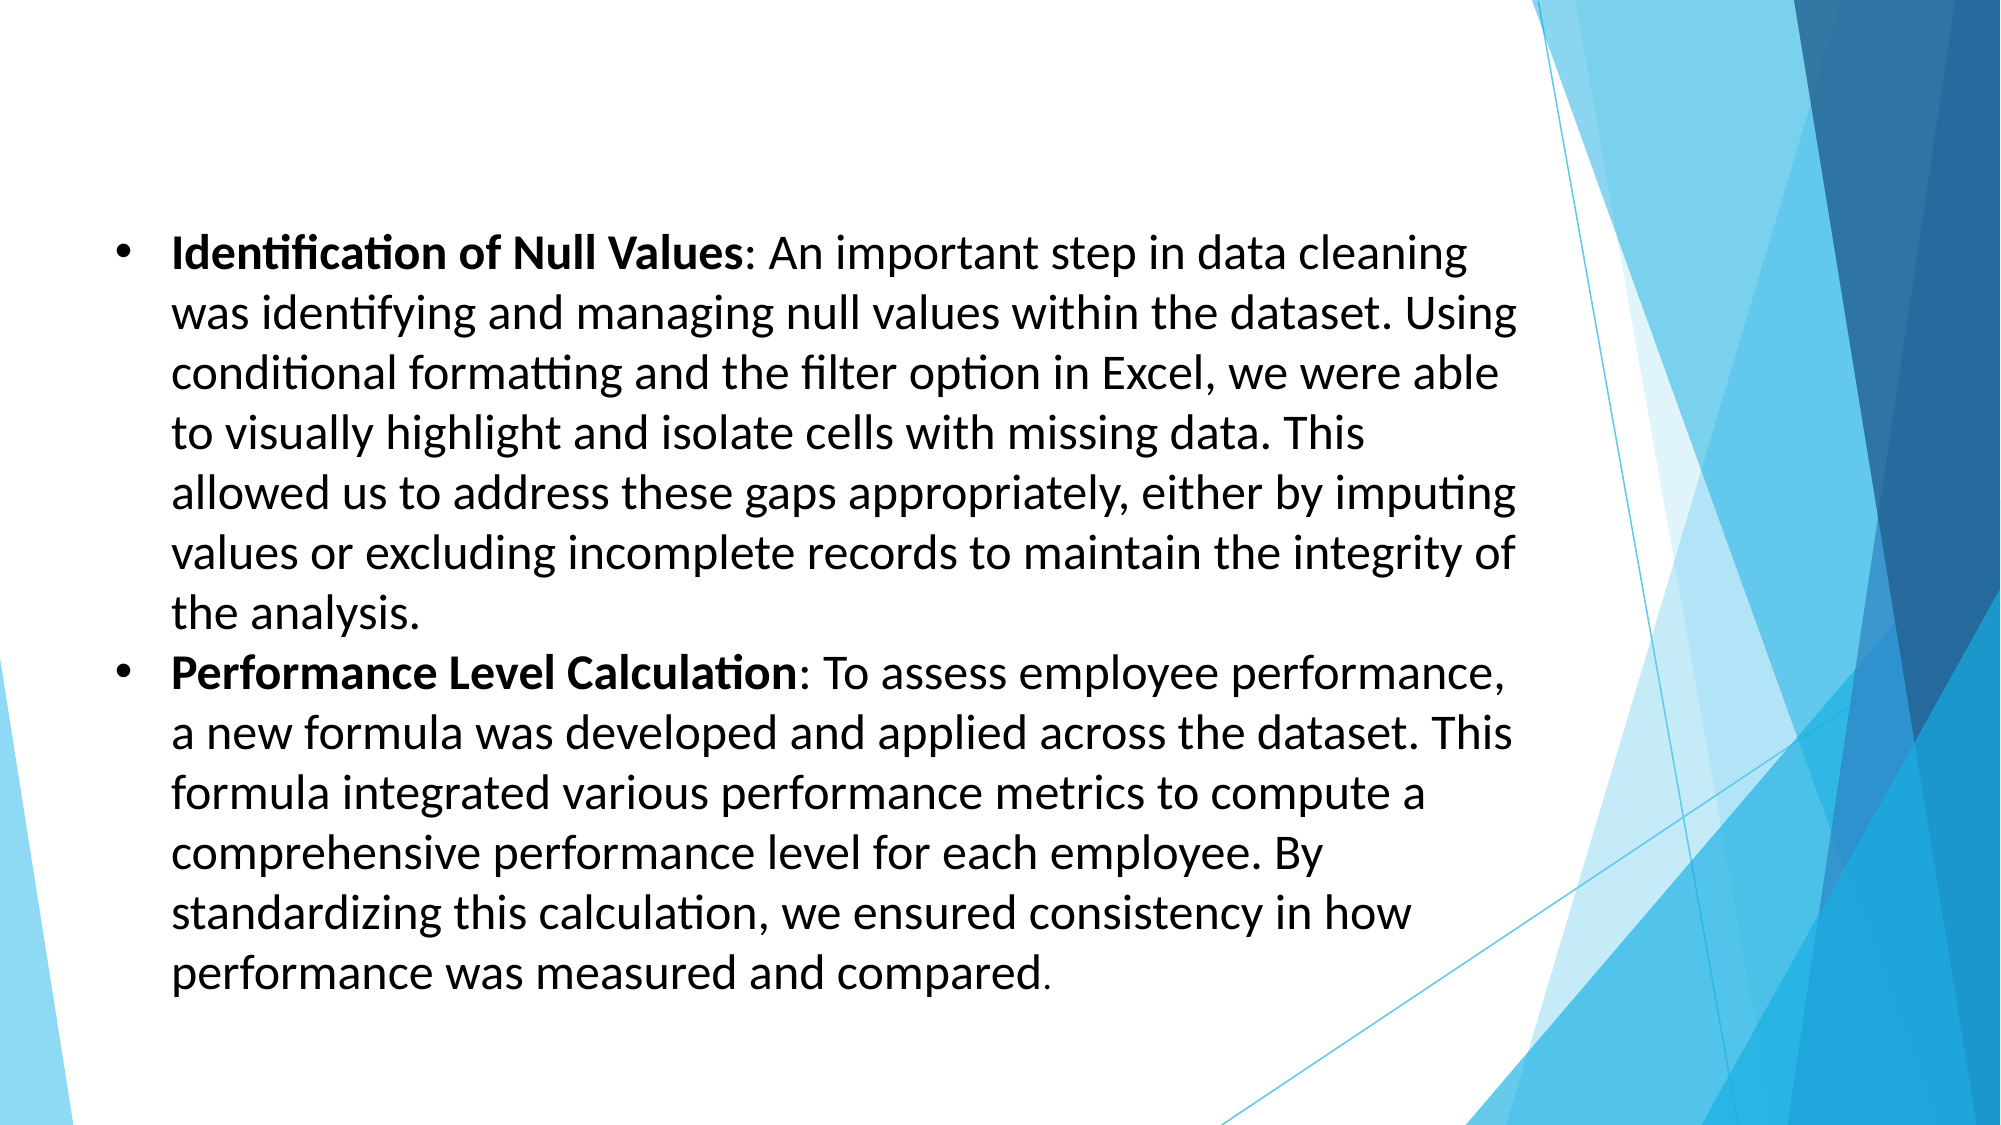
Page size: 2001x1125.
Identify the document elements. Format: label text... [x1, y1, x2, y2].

text_box Identification of Null Values: An important step in data cleaning was identifying and managing null values within the dataset. Using conditional formatting and the filter option in Excel, we were able to visually highlight and isolate cells with missing data. This allowed us to address these gaps appropriately, either by imputing values or excluding incomplete records to maintain the integrity of the analysis. Performance Level Calculation: To assess employee performance, a new formula was developed and applied across the dataset. This formula integrated various performance metrics to compute a comprehensive performance level for each employee. By standardizing this calculation, we ensured consistency in how performance was measured and compared. [99, 212, 1550, 1008]
